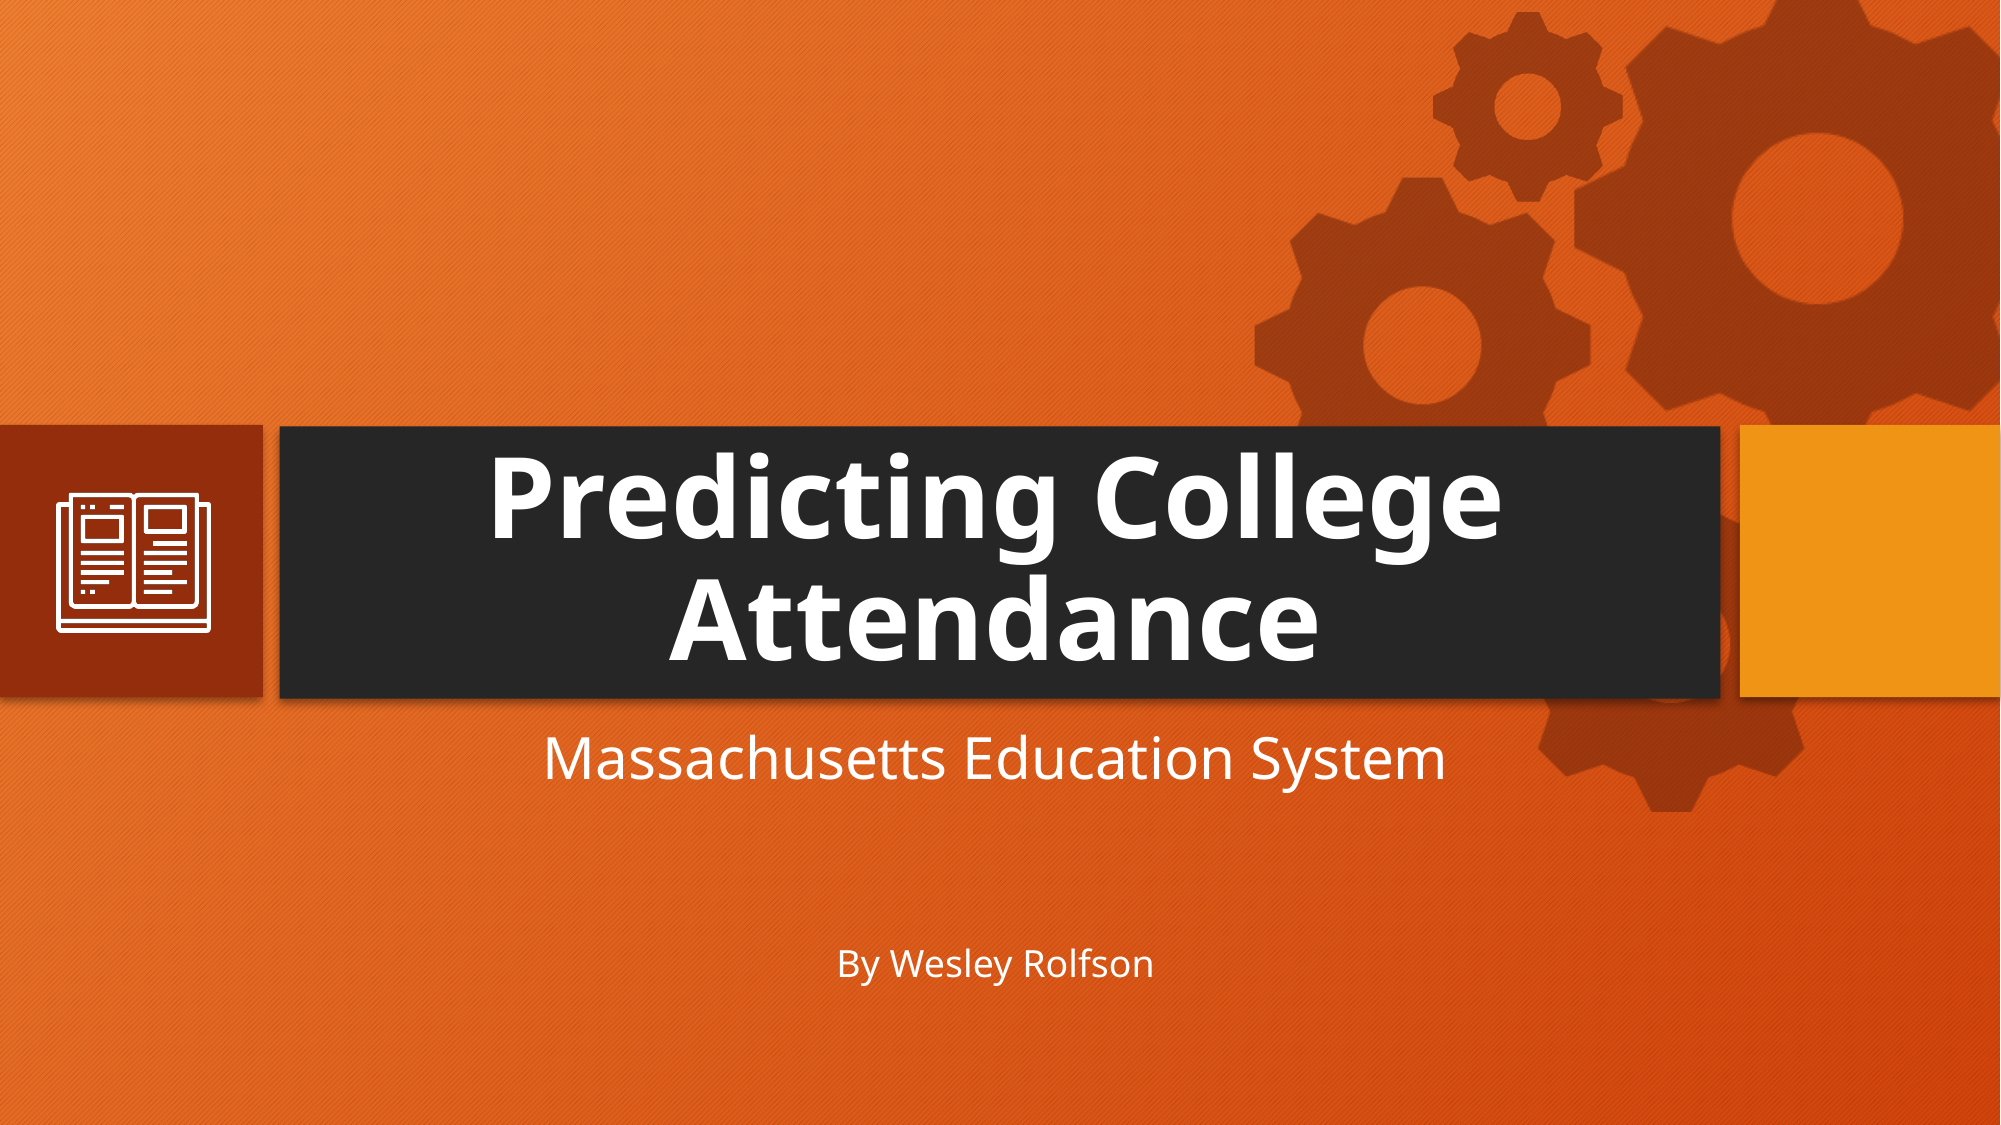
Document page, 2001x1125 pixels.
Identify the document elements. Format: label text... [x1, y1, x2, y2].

picture [1186, 0, 2000, 881]
subtitle Massachusetts Education System [299, 721, 1693, 906]
title Predicting College Attendance [298, 450, 1693, 676]
picture [56, 485, 211, 640]
text_box By Wesley Rolfson [586, 932, 1405, 993]
